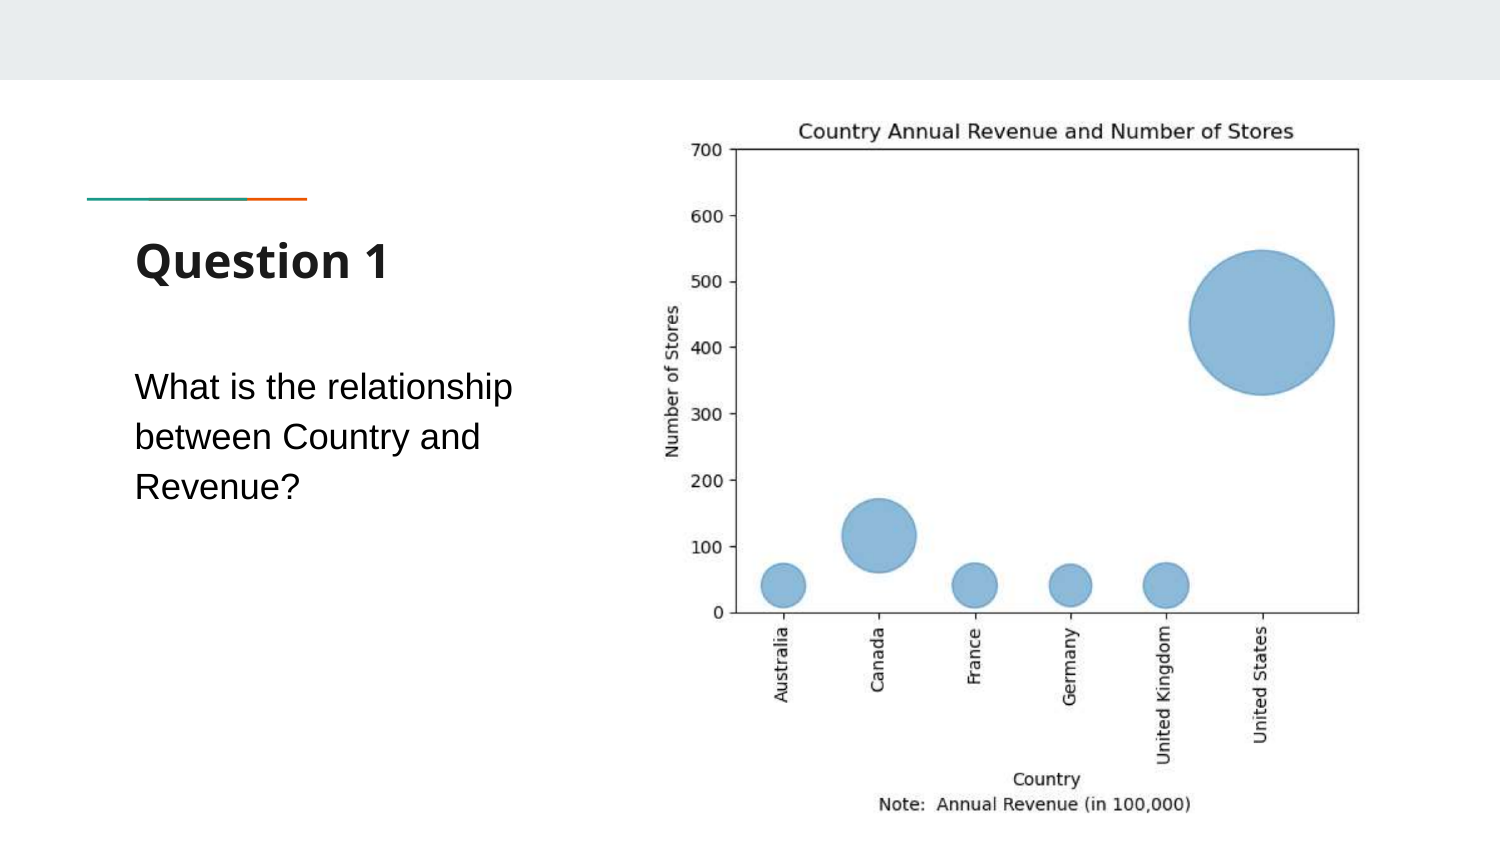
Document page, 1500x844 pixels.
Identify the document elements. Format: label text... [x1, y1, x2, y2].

picture [574, 79, 1500, 844]
list What is the relationship between Country and Revenue? [119, 341, 549, 712]
title Question 1 [119, 216, 569, 305]
